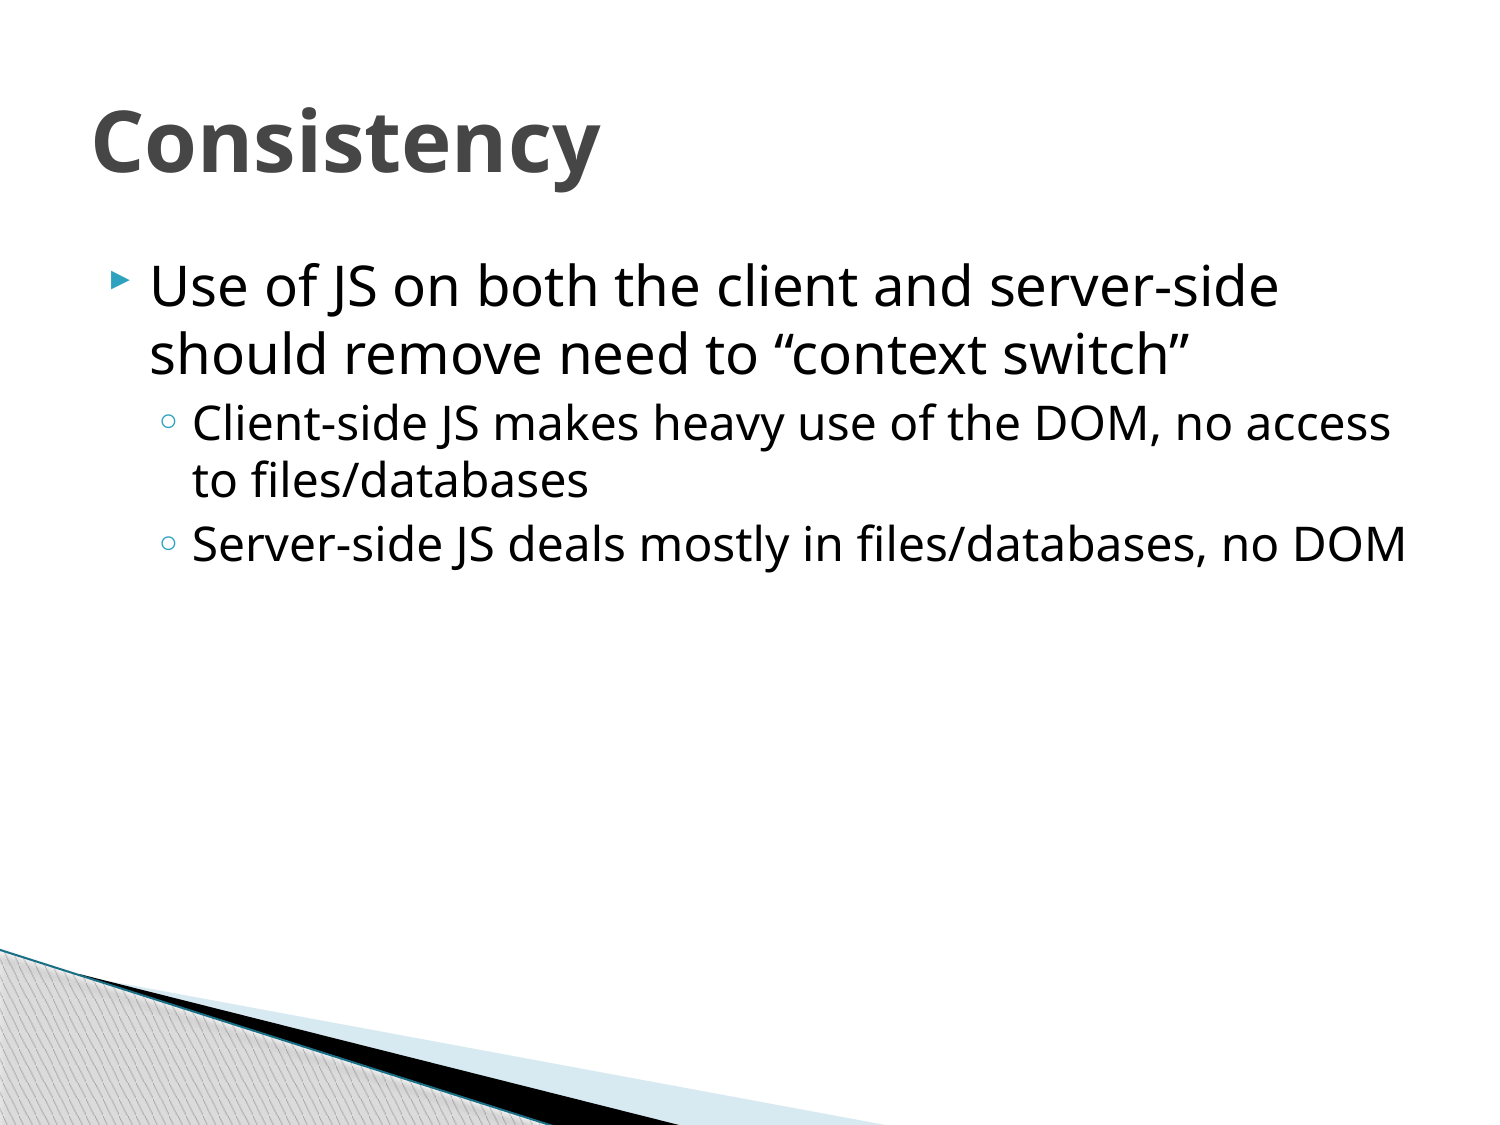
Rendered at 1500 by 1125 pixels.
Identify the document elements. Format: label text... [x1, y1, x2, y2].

title Consistency [75, 45, 1425, 233]
list Use of JS on both the client and server-side should remove need to “context switch” Client-side JS makes heavy use of the DOM, no access to files/databases Server-side JS deals mostly in files/databases, no DOM [75, 242, 1425, 986]
